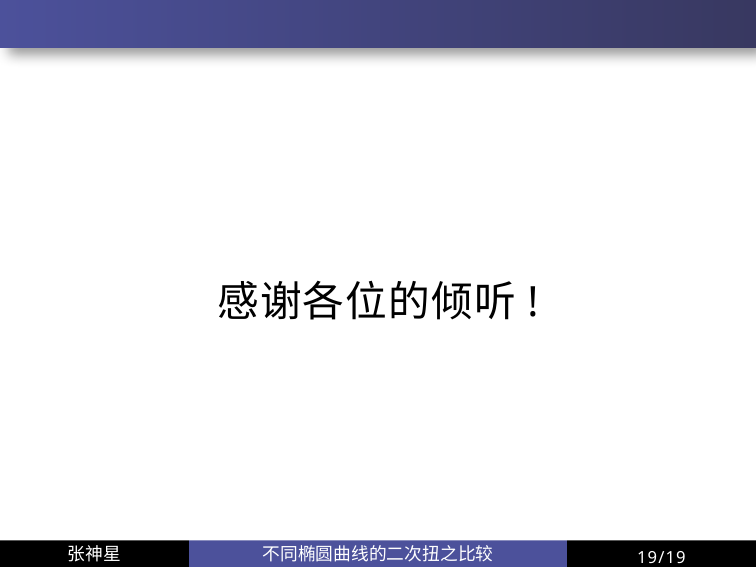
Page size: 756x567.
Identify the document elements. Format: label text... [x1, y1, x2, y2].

list 感谢各位的倾听! [35, 70, 721, 520]
list 19/19 [567, 540, 756, 567]
title [0, 0, 756, 48]
